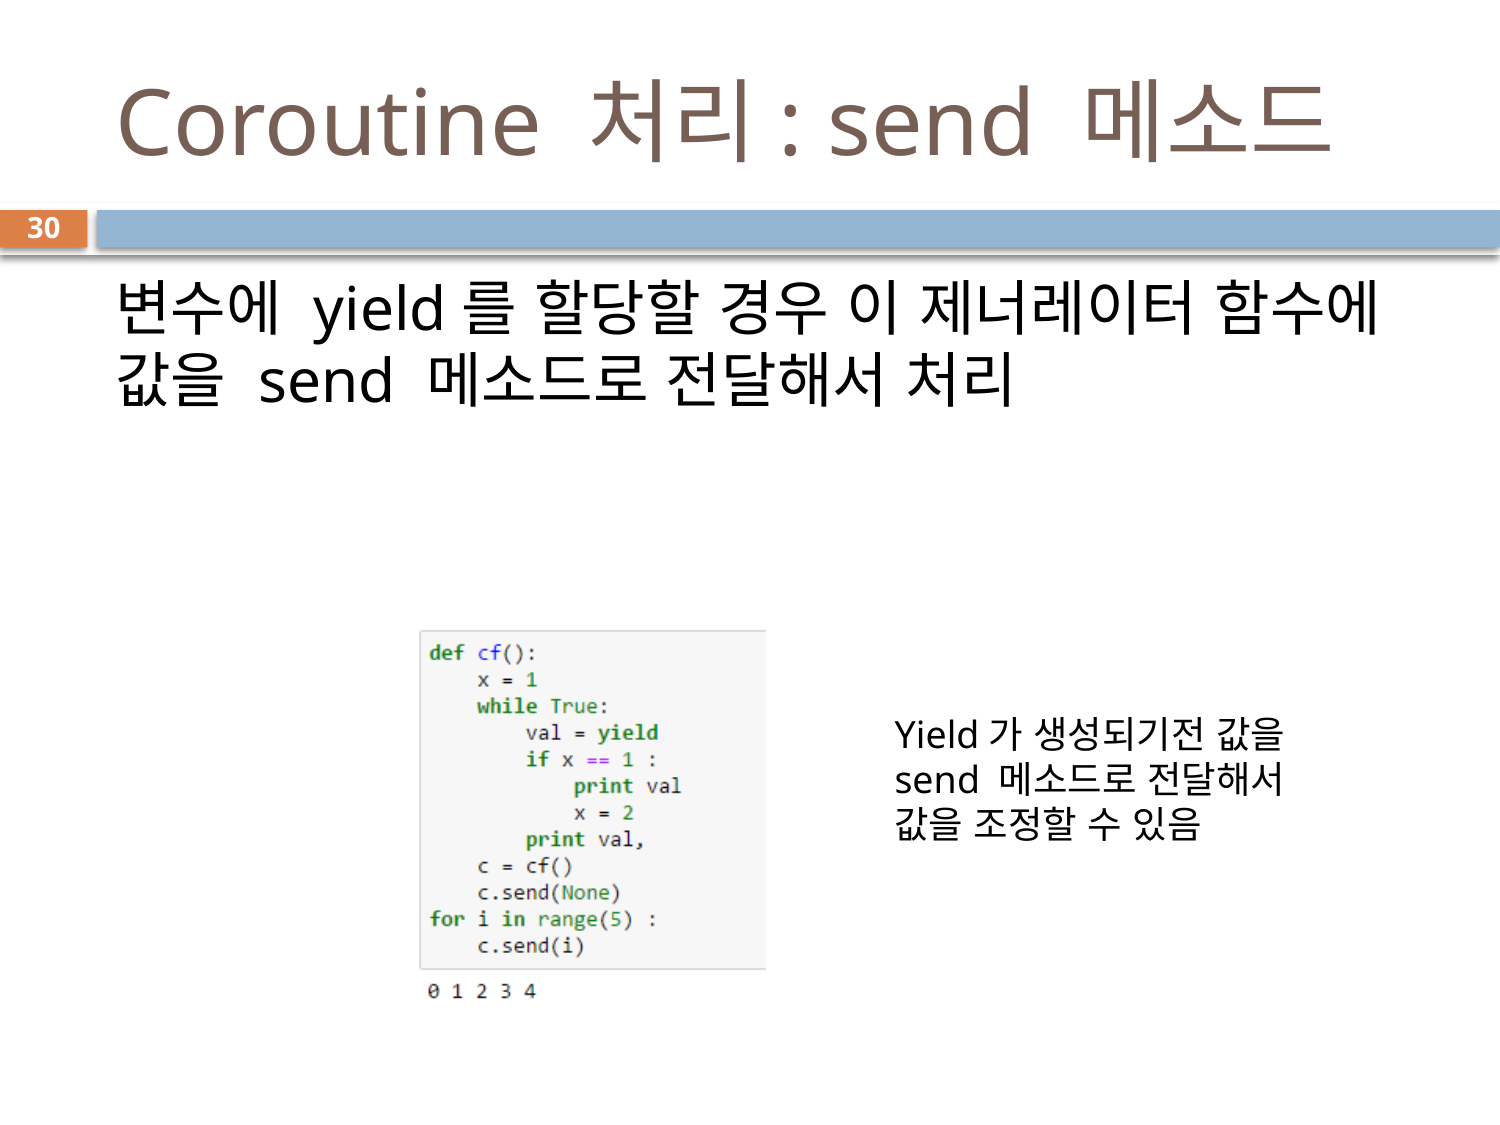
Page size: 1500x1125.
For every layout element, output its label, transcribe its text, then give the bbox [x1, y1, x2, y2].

text_box Yield가 생성되기전 값을 send 메소드로 전달해서 값을 조정할 수 있음 [879, 704, 1317, 854]
picture [407, 621, 766, 1015]
slide_number 30 [0, 208, 88, 249]
title Coroutine 처리: send 메소드 [100, 37, 1438, 200]
list 변수에 yield를 할당할 경우 이 제너레이터 함수에 값을 send 메소드로 전달해서 처리 [100, 262, 1438, 480]
